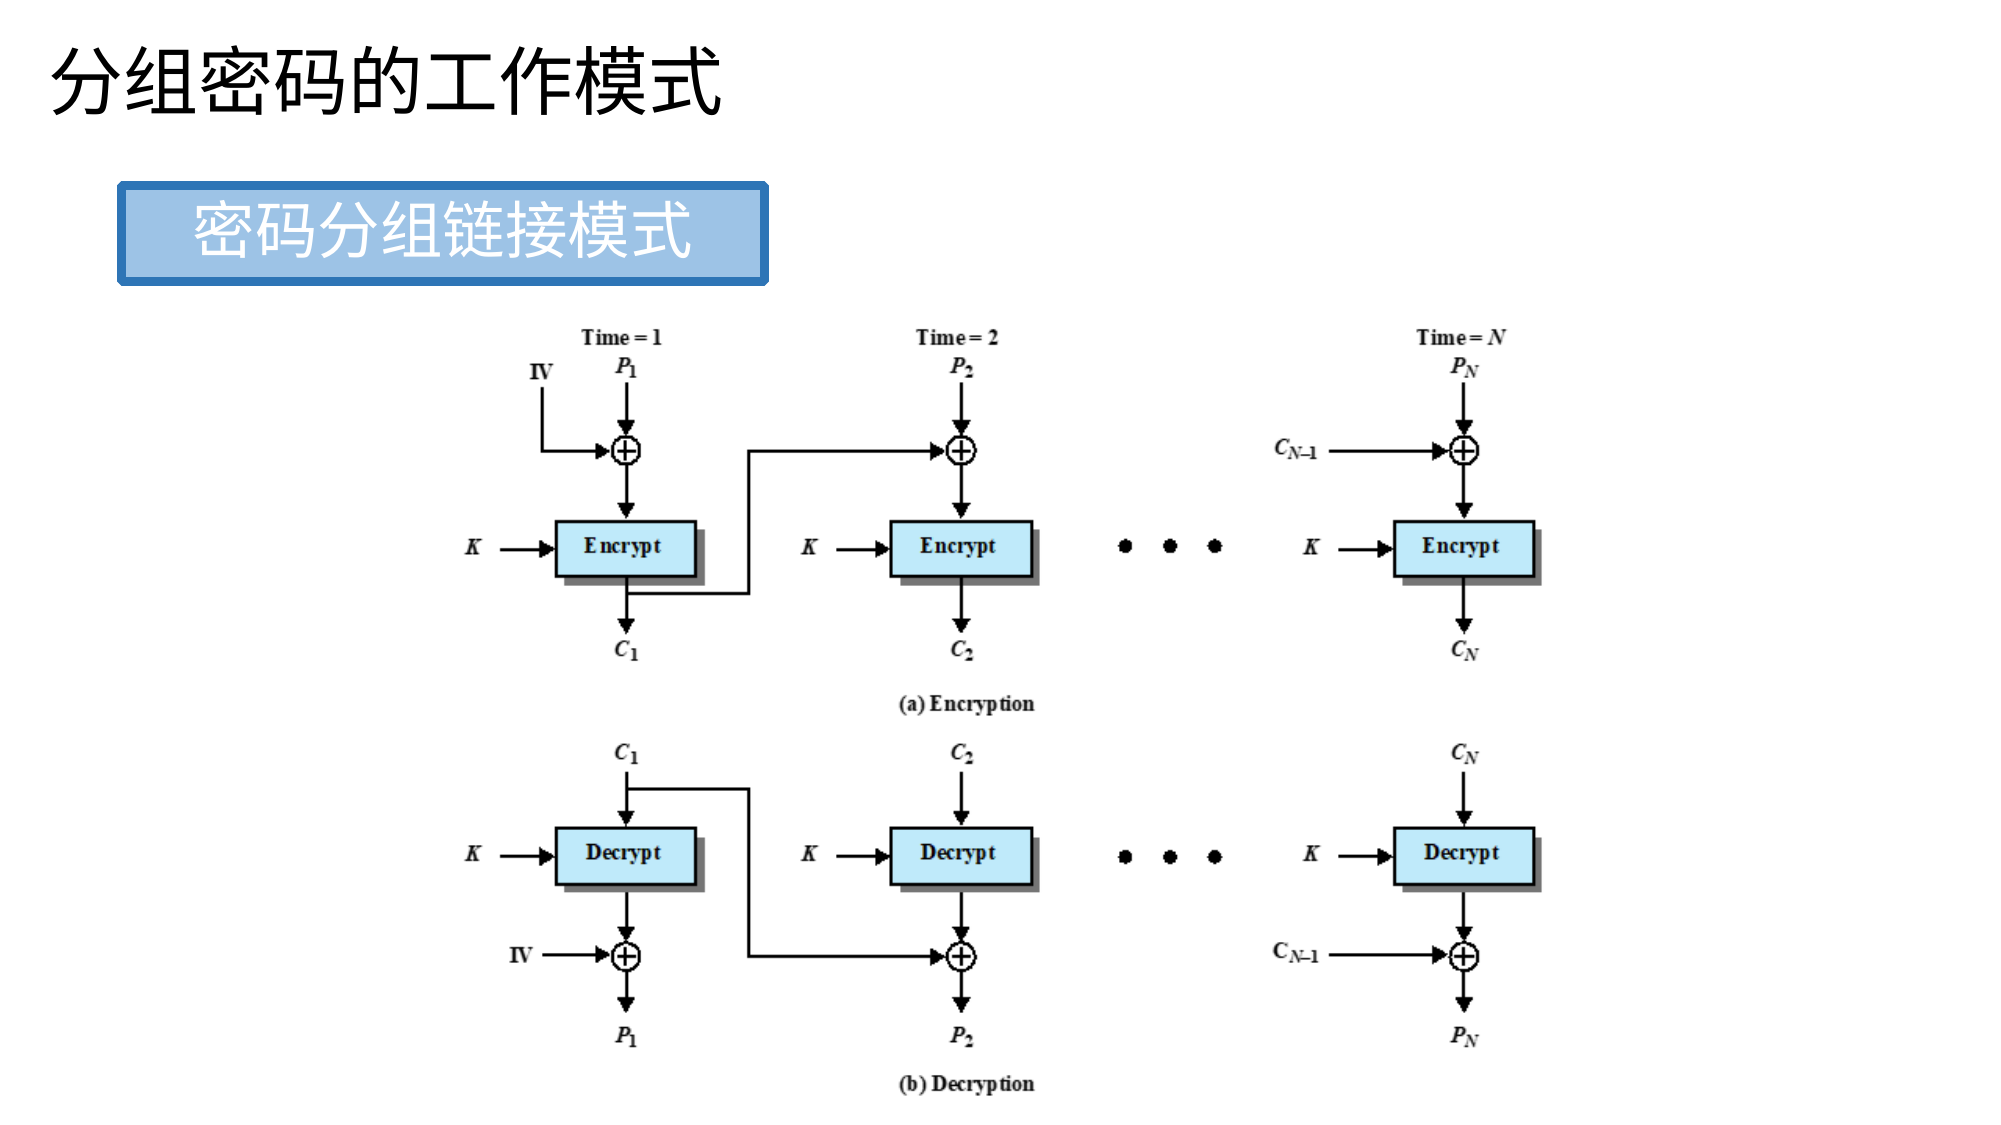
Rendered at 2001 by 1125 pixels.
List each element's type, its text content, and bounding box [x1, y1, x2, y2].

text_box 密码分组链接模式 [121, 185, 765, 282]
text_box 分组密码的工作模式 [31, 0, 919, 160]
picture [419, 281, 1581, 1099]
